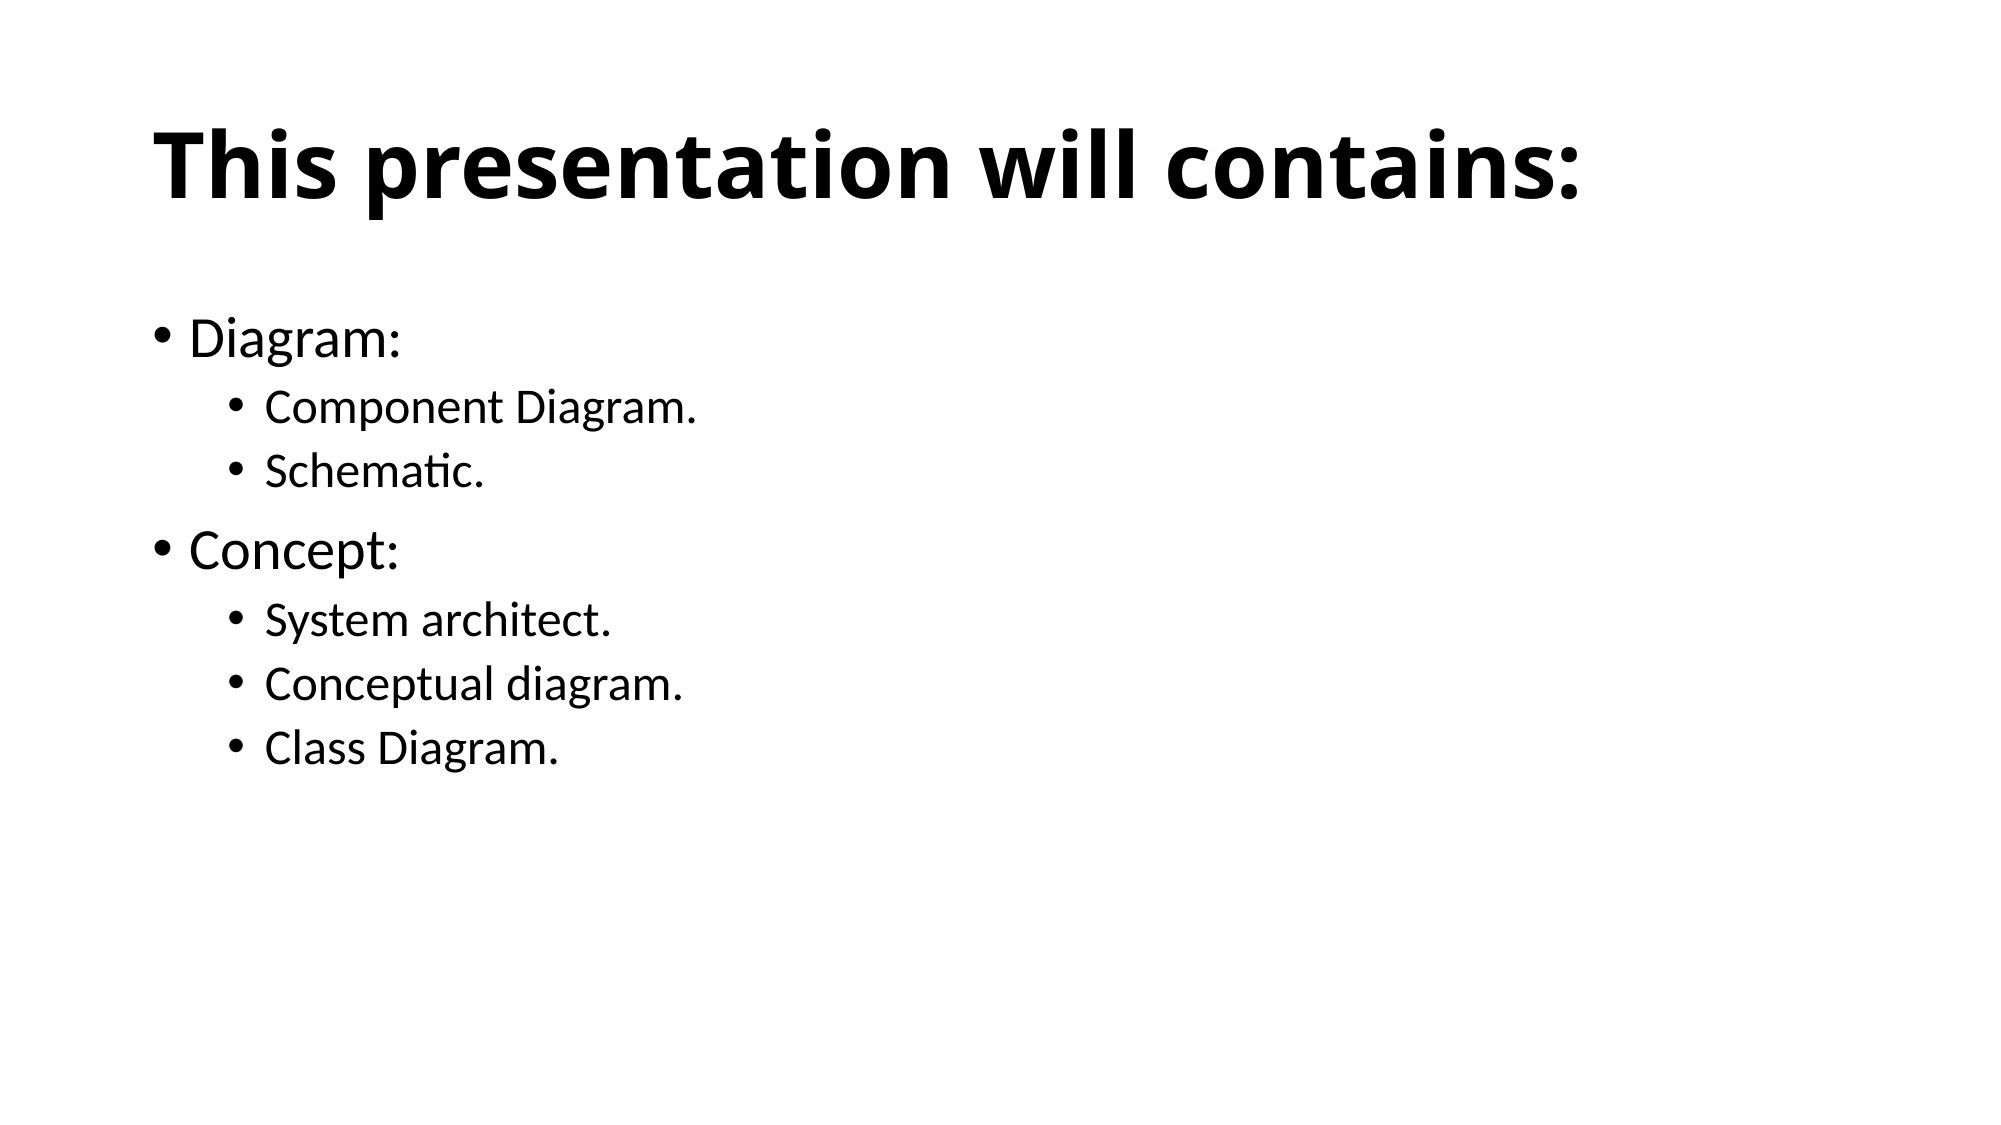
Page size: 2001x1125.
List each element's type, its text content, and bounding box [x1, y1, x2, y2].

title This presentation will contains: [137, 59, 1863, 278]
list Diagram: Component Diagram. Schematic. Concept: System architect. Conceptual diagram. Class Diagram. [137, 299, 1863, 838]
